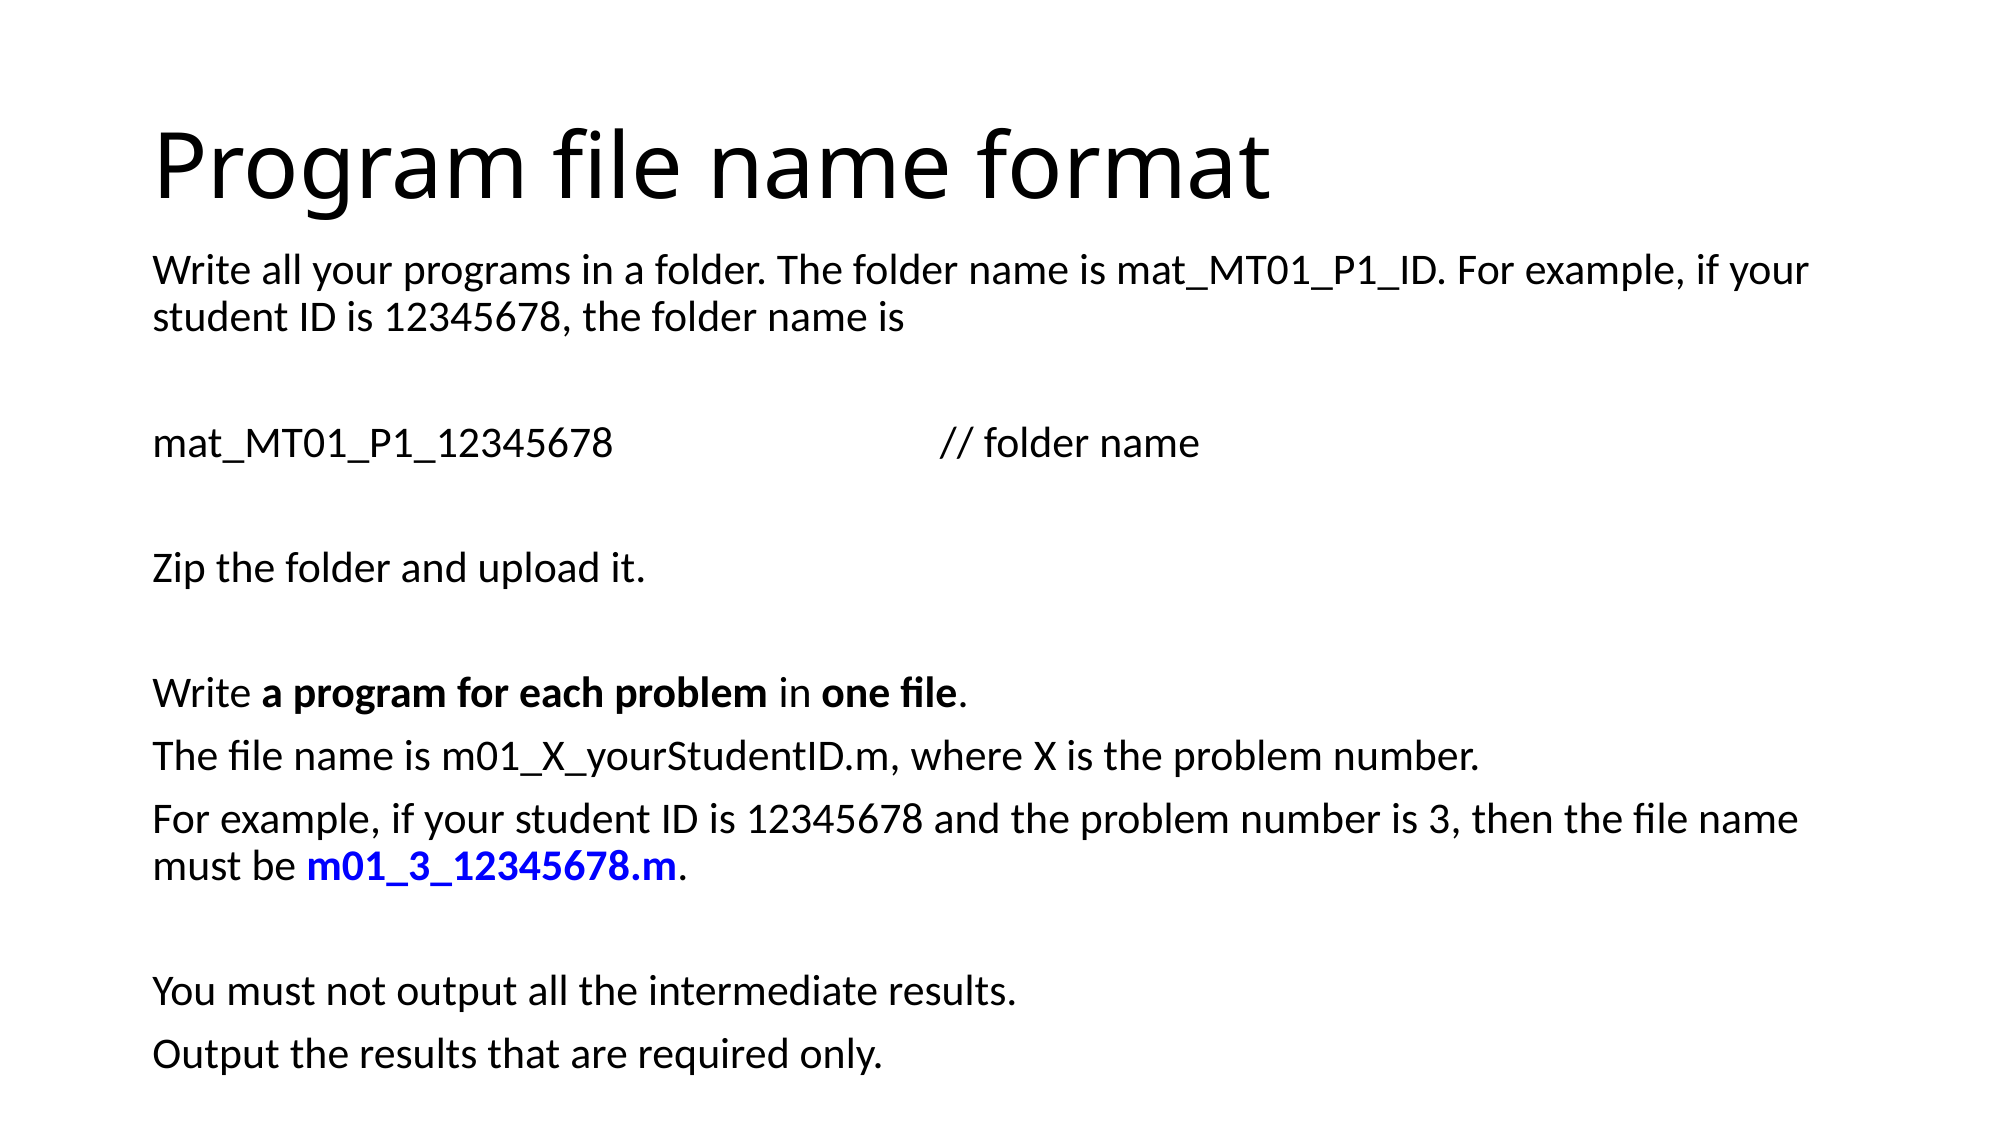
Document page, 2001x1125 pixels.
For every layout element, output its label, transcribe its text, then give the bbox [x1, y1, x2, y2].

list Write all your programs in a folder. The folder name is mat_MT01_P1_ID. For example, if your student ID is 12345678, the folder name is mat_MT01_P1_12345678 // folder name Zip the folder and upload it. Write a program for each problem in one file. The file name is m01_X_yourStudentID.m, where X is the problem number. For example, if your student ID is 12345678 and the problem number is 3, then the file name must be m01_3_12345678.m. You must not output all the intermediate results. Output the results that are required only. [137, 239, 1863, 1090]
title Program file name format [137, 59, 1863, 239]
